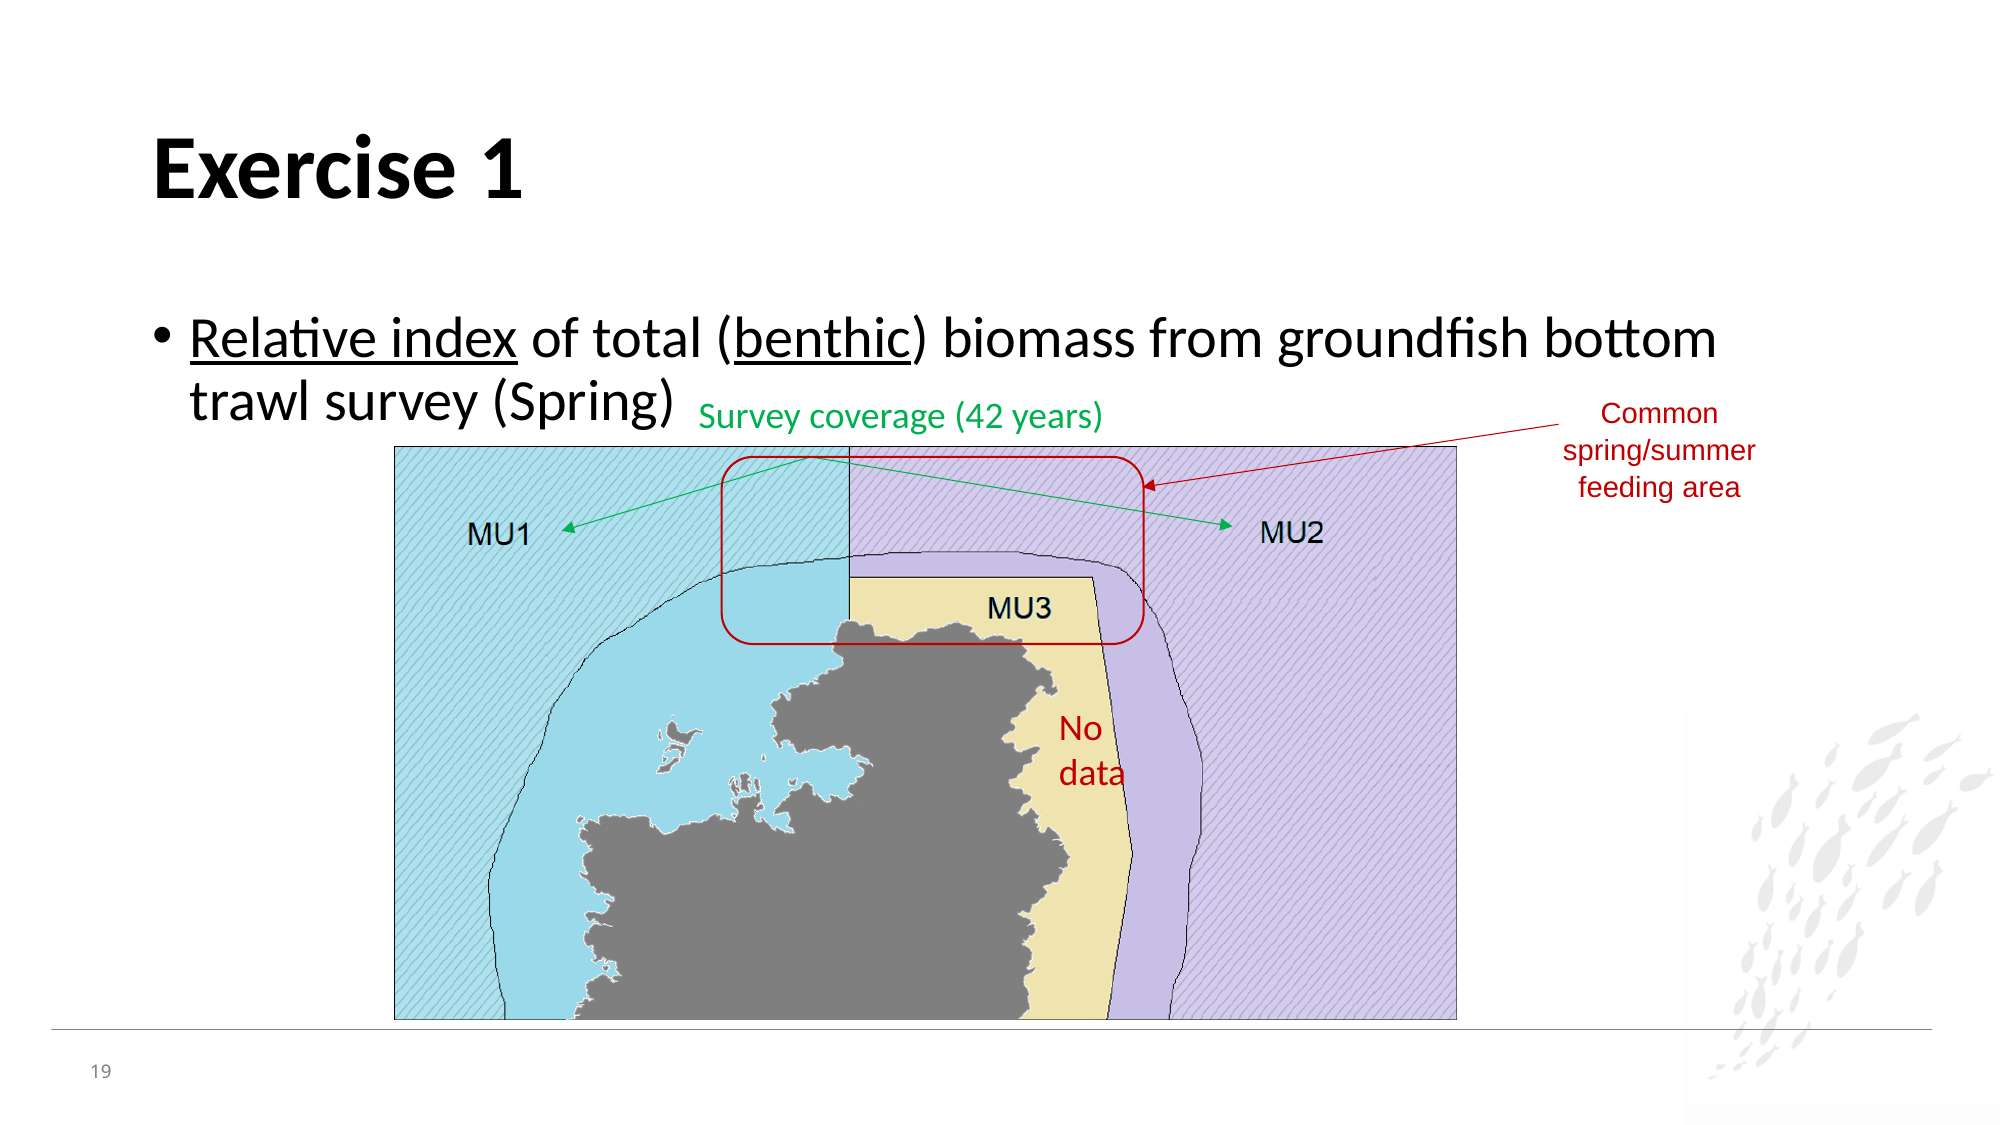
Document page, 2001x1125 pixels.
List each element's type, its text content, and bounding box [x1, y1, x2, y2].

list Relative index of total (benthic) biomass from groundfish bottom trawl survey (Spring) [137, 299, 1863, 1014]
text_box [1142, 424, 1559, 488]
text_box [561, 456, 811, 531]
picture [393, 446, 1457, 1020]
title Exercise 1 [137, 59, 1863, 278]
picture [1684, 710, 2001, 1125]
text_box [810, 456, 1233, 527]
text_box Common spring/summer feeding area [1505, 383, 1814, 469]
text_box Survey coverage (42 years) [683, 383, 1127, 444]
